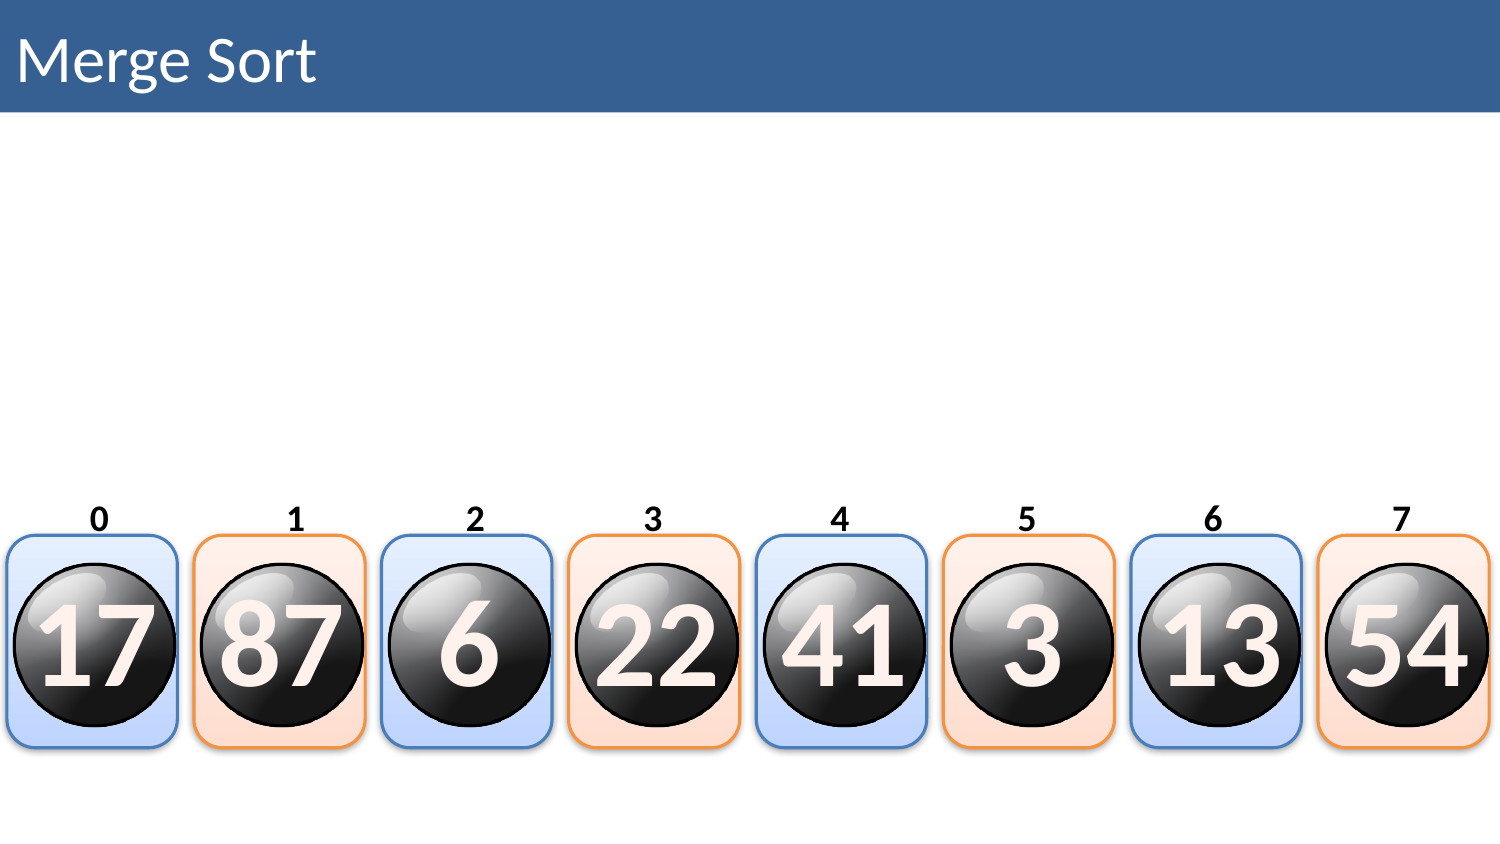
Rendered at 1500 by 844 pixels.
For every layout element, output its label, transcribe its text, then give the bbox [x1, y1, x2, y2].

text_box [7, 534, 177, 554]
text_box [756, 534, 925, 555]
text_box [572, 554, 742, 730]
text_box [574, 738, 734, 749]
text_box [943, 534, 1113, 556]
text_box [762, 738, 921, 749]
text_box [384, 554, 554, 730]
text_box [194, 534, 364, 555]
text_box 0 1 2 3 4 5 6 7 [75, 486, 1443, 546]
text_box [12, 738, 172, 749]
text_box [197, 554, 367, 730]
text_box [1135, 554, 1304, 730]
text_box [1322, 554, 1492, 730]
text_box Merge Sort [0, 0, 1500, 113]
text_box [200, 738, 359, 749]
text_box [760, 554, 929, 730]
text_box [1134, 735, 1297, 749]
text_box [1321, 735, 1484, 749]
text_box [947, 554, 1117, 730]
text_box [1318, 534, 1488, 556]
text_box [949, 738, 1109, 749]
text_box [387, 738, 546, 749]
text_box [9, 554, 179, 730]
text_box [382, 534, 551, 554]
text_box [568, 534, 738, 556]
text_box [1131, 534, 1300, 556]
